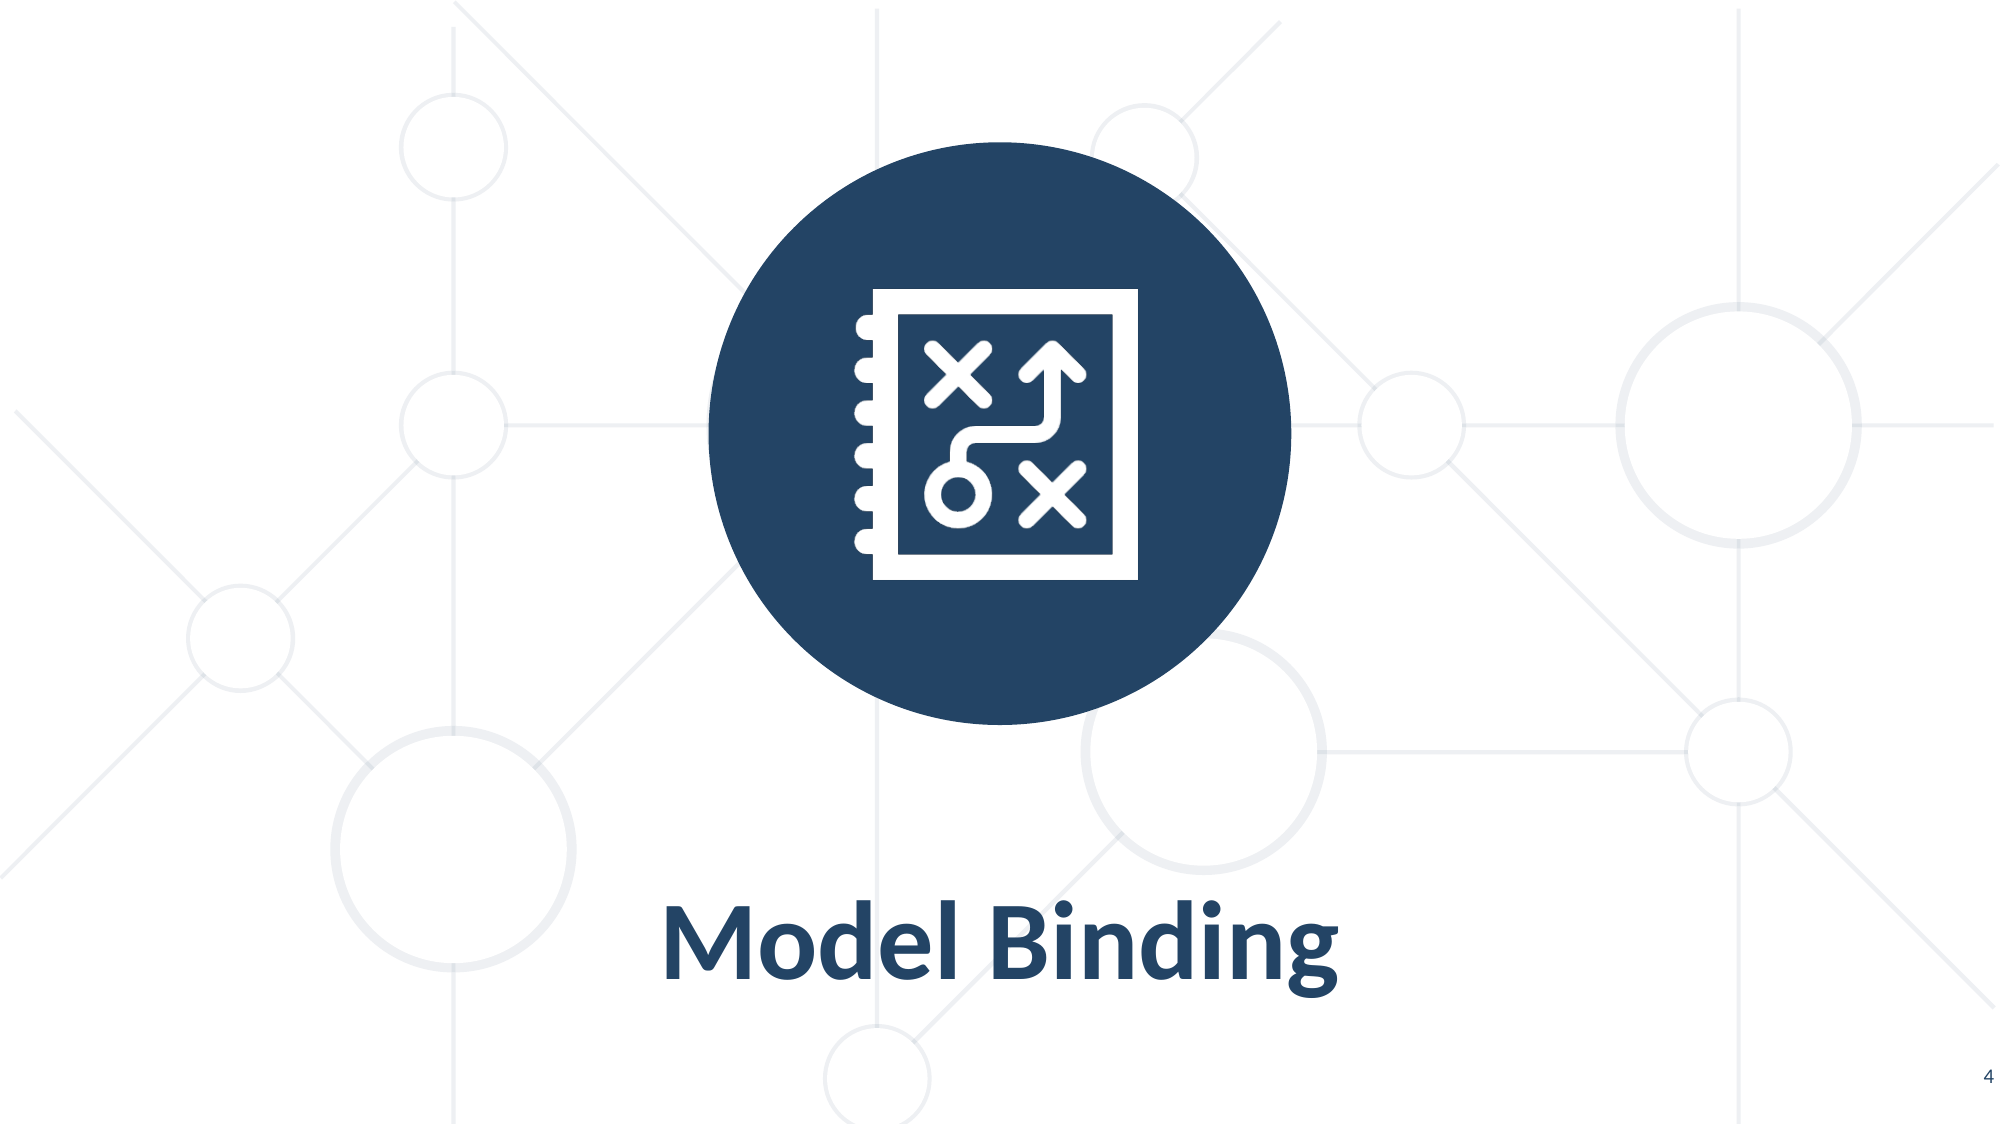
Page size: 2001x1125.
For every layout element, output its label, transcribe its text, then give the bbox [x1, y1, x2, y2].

picture [786, 229, 1198, 640]
slide_number 4 [1929, 1049, 2000, 1100]
list Model Binding [100, 868, 1900, 995]
